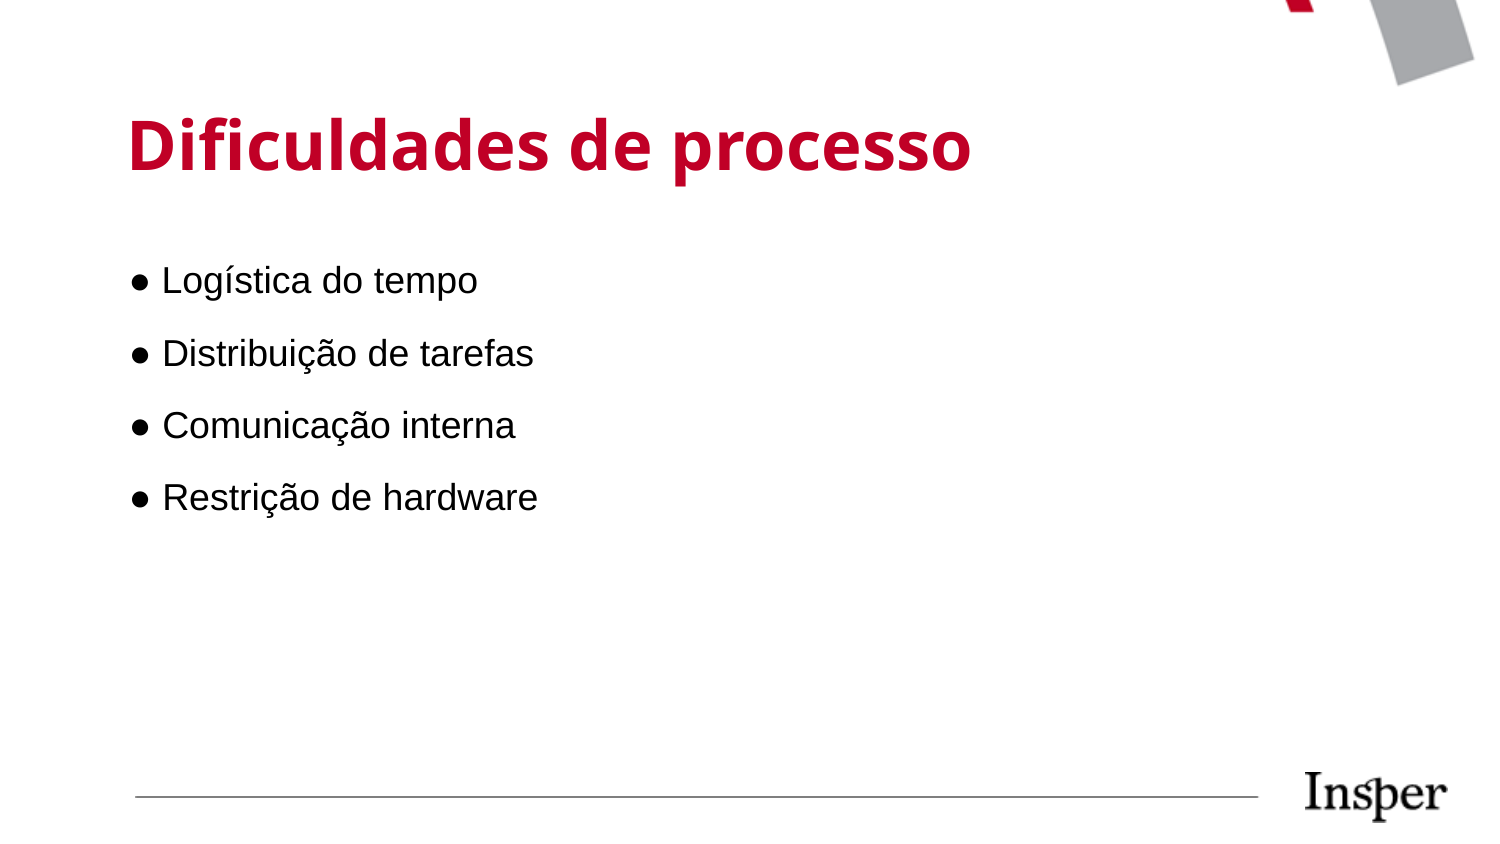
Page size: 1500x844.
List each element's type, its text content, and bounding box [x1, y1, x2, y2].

picture [1305, 772, 1448, 823]
picture [1252, 0, 1500, 86]
text_box ● Distribuição de tarefas [114, 321, 550, 382]
text_box ● Logística do tempo [113, 249, 493, 354]
text_box ● Comunicação interna [114, 393, 531, 454]
text_box ● Restrição de hardware [114, 465, 554, 526]
text_box Dificuldades de processo [111, 86, 1500, 204]
